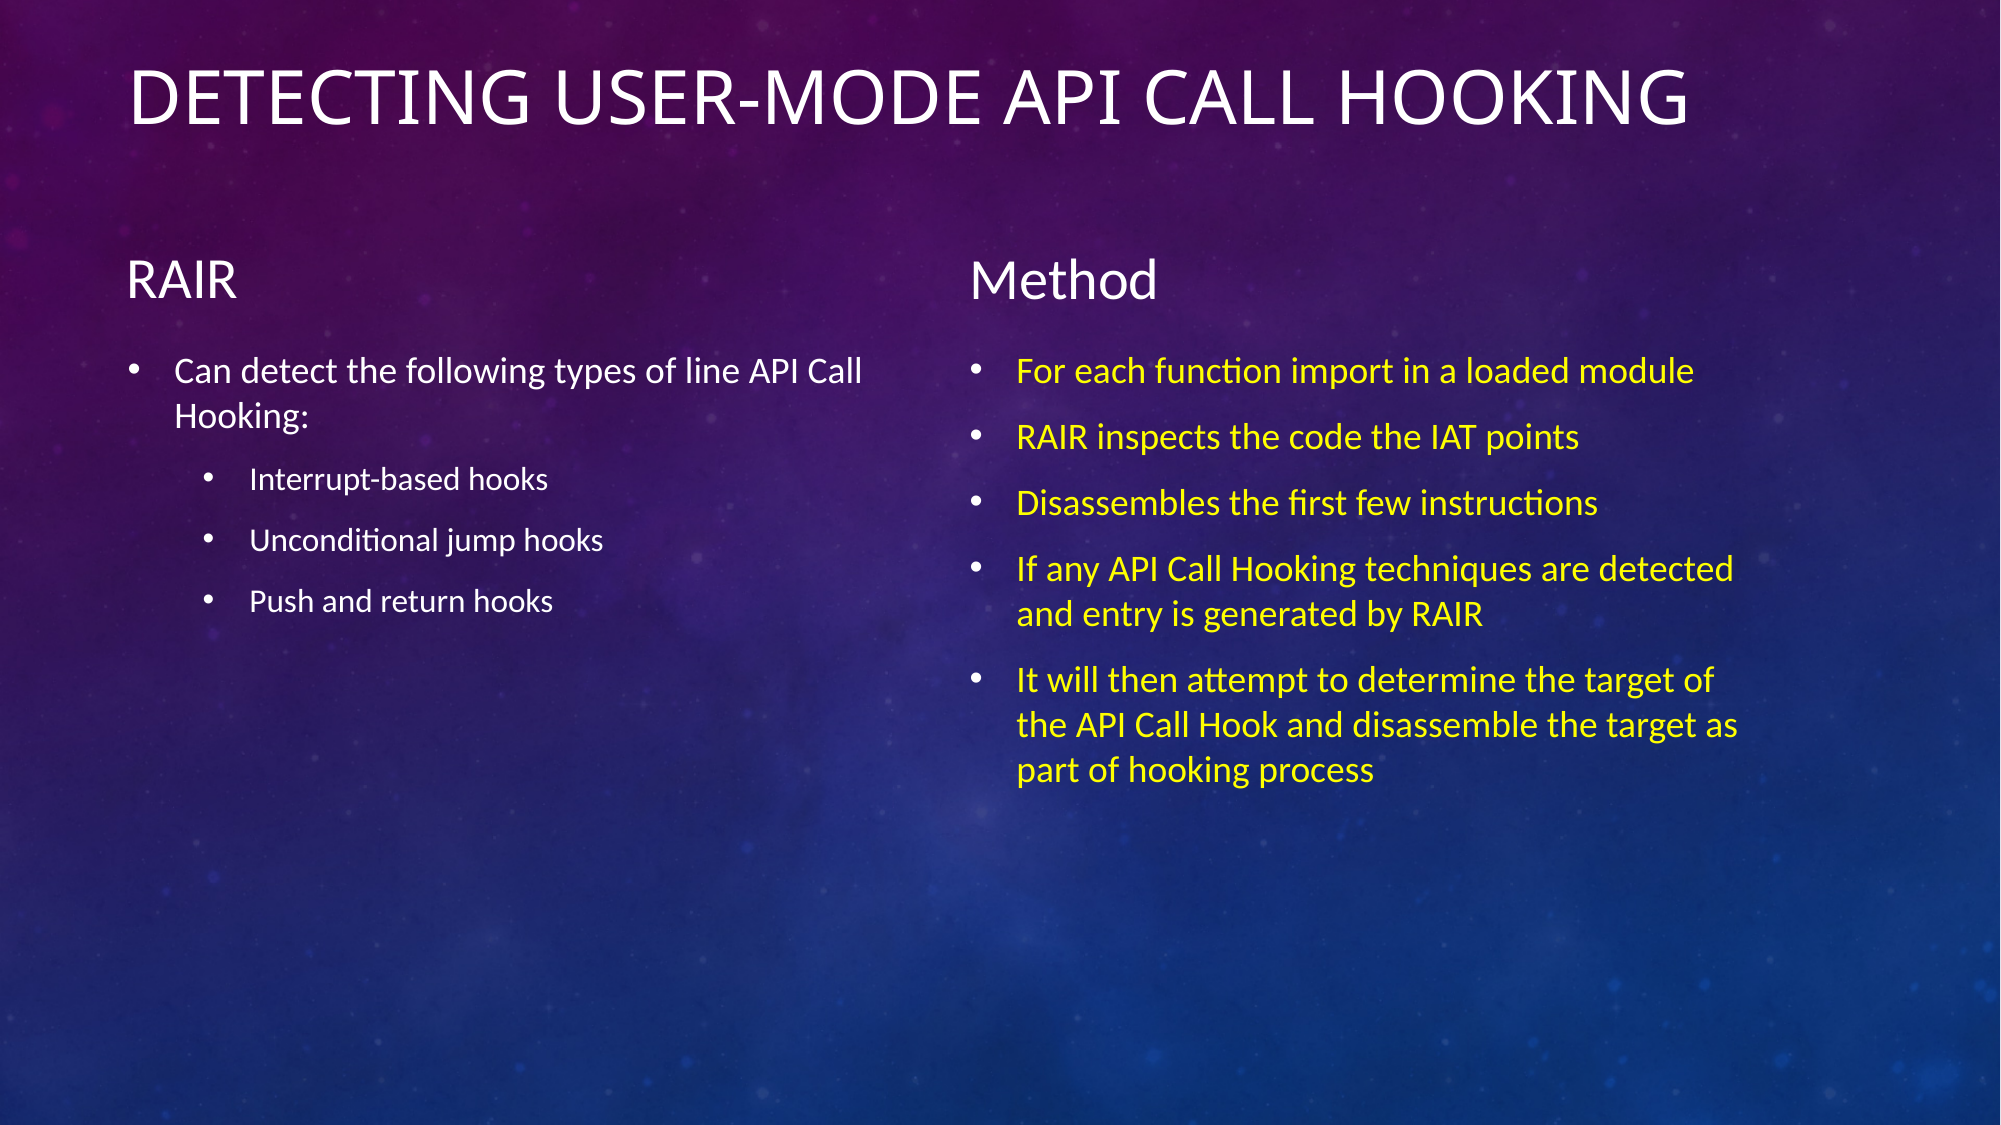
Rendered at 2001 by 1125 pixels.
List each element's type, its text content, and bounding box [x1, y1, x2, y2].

picture [0, 0, 2001, 1125]
list Can detect the following types of line API Call Hooking: Interrupt-based hooks Unconditional jump hooks Push and return hooks [112, 338, 933, 950]
list RAIR [111, 222, 932, 318]
title Detecting User-Mode API Call Hooking [112, 28, 1775, 161]
list For each function import in a loaded module RAIR inspects the code the IAT points Disassembles the first few instructions If any API Call Hooking techniques are detected and entry is generated by RAIR It will then attempt to determine the target of the API Call Hook and disassemble the target as part of hooking process [954, 338, 1774, 950]
list Method [954, 224, 1775, 319]
